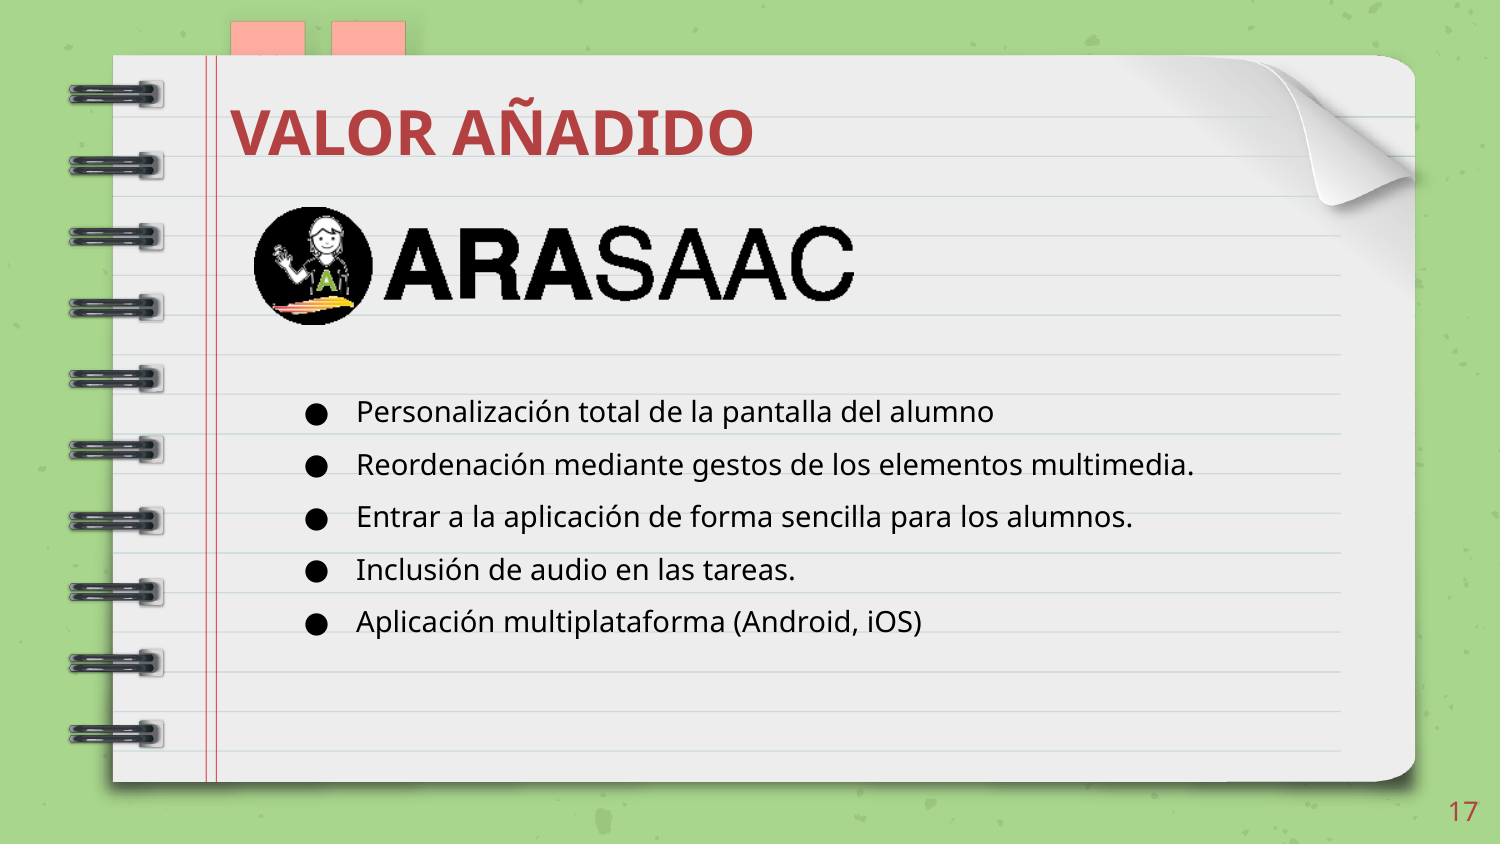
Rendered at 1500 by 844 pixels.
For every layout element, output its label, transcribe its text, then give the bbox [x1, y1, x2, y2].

text_box Personalización total de la pantalla del alumno Reordenación mediante gestos de los elementos multimedia. Entrar a la aplicación de forma sencilla para los alumnos. Inclusión de audio en las tareas. Aplicación multiplataforma (Android, iOS) [265, 361, 1405, 654]
picture [63, 0, 1437, 822]
subtitle VALOR AÑADIDO [215, 77, 780, 437]
slide_number ‹#› [1403, 779, 1494, 844]
